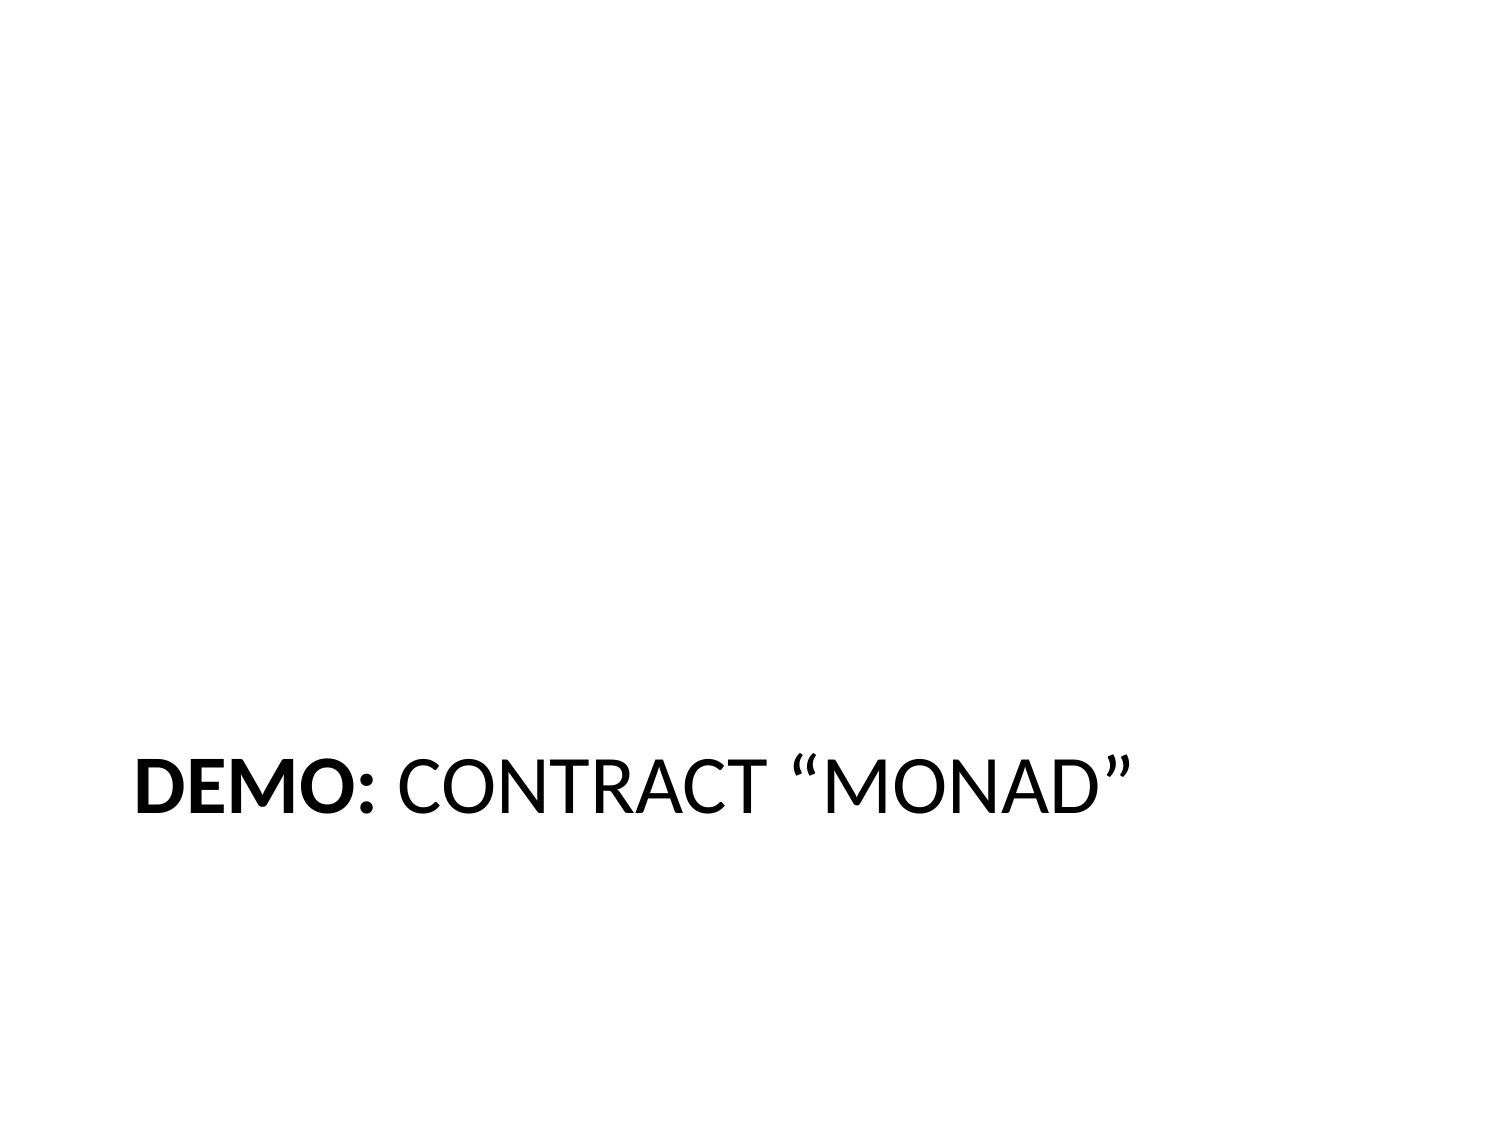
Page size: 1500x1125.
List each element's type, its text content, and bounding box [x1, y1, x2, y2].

title Demo: Contract “Monad” [118, 722, 1394, 947]
